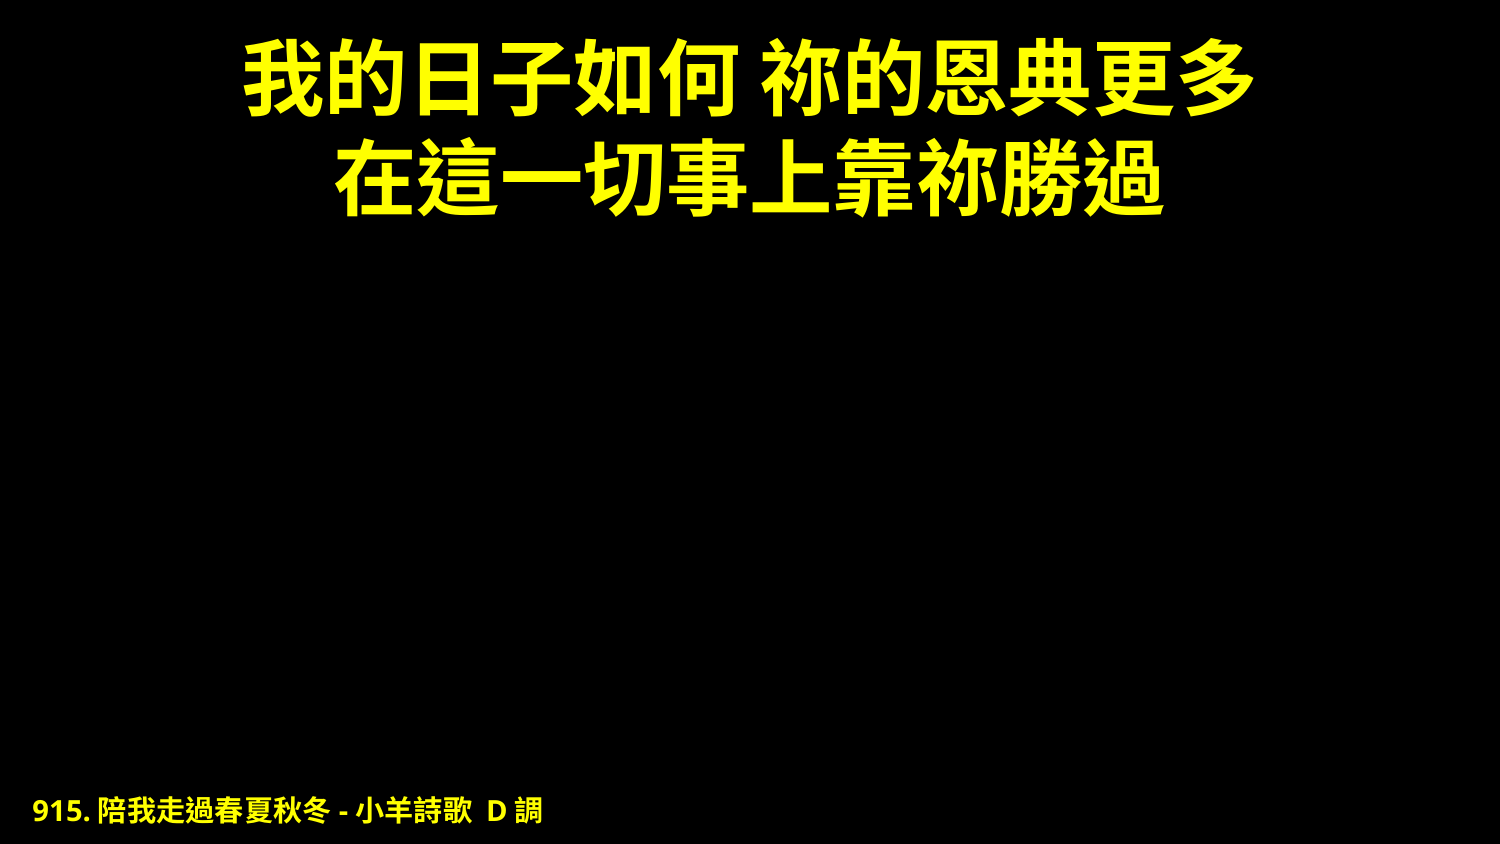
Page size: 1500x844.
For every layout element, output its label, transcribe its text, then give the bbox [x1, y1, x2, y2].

title 我的日子如何 祢的恩典更多 在這一切事上靠祢勝過 [0, 55, 1500, 197]
text_box 915.陪我走過春夏秋冬-小羊詩歌 D調 [17, 784, 774, 835]
